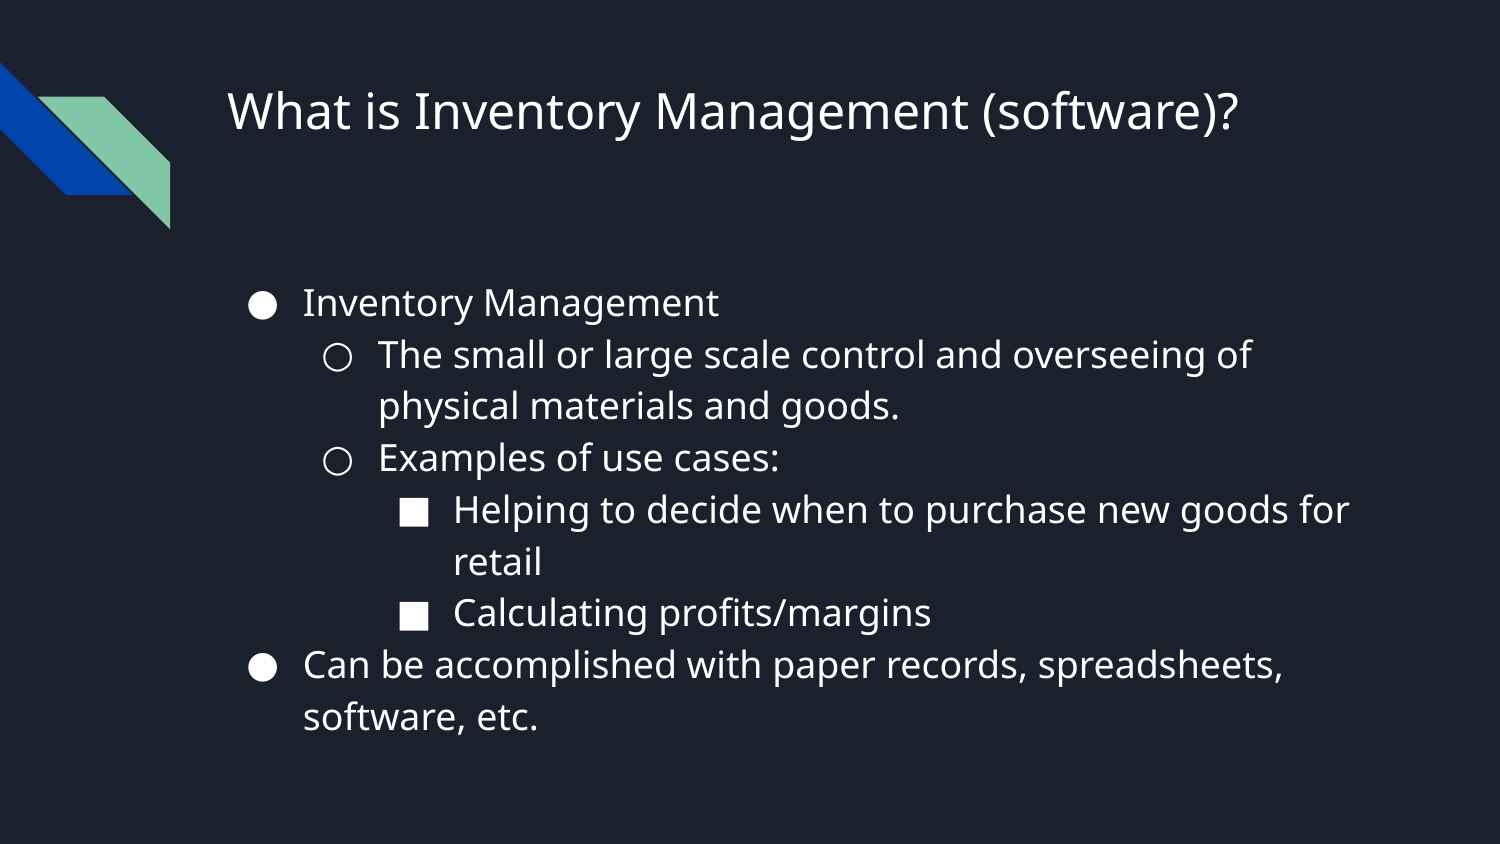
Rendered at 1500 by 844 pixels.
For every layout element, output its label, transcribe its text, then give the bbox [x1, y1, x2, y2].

title What is Inventory Management (software)? [212, 64, 1368, 215]
list Inventory Management The small or large scale control and overseeing of physical materials and goods. Examples of use cases: Helping to decide when to purchase new goods for retail Calculating profits/margins Can be accomplished with paper records, spreadsheets, software, etc. [212, 257, 1368, 735]
